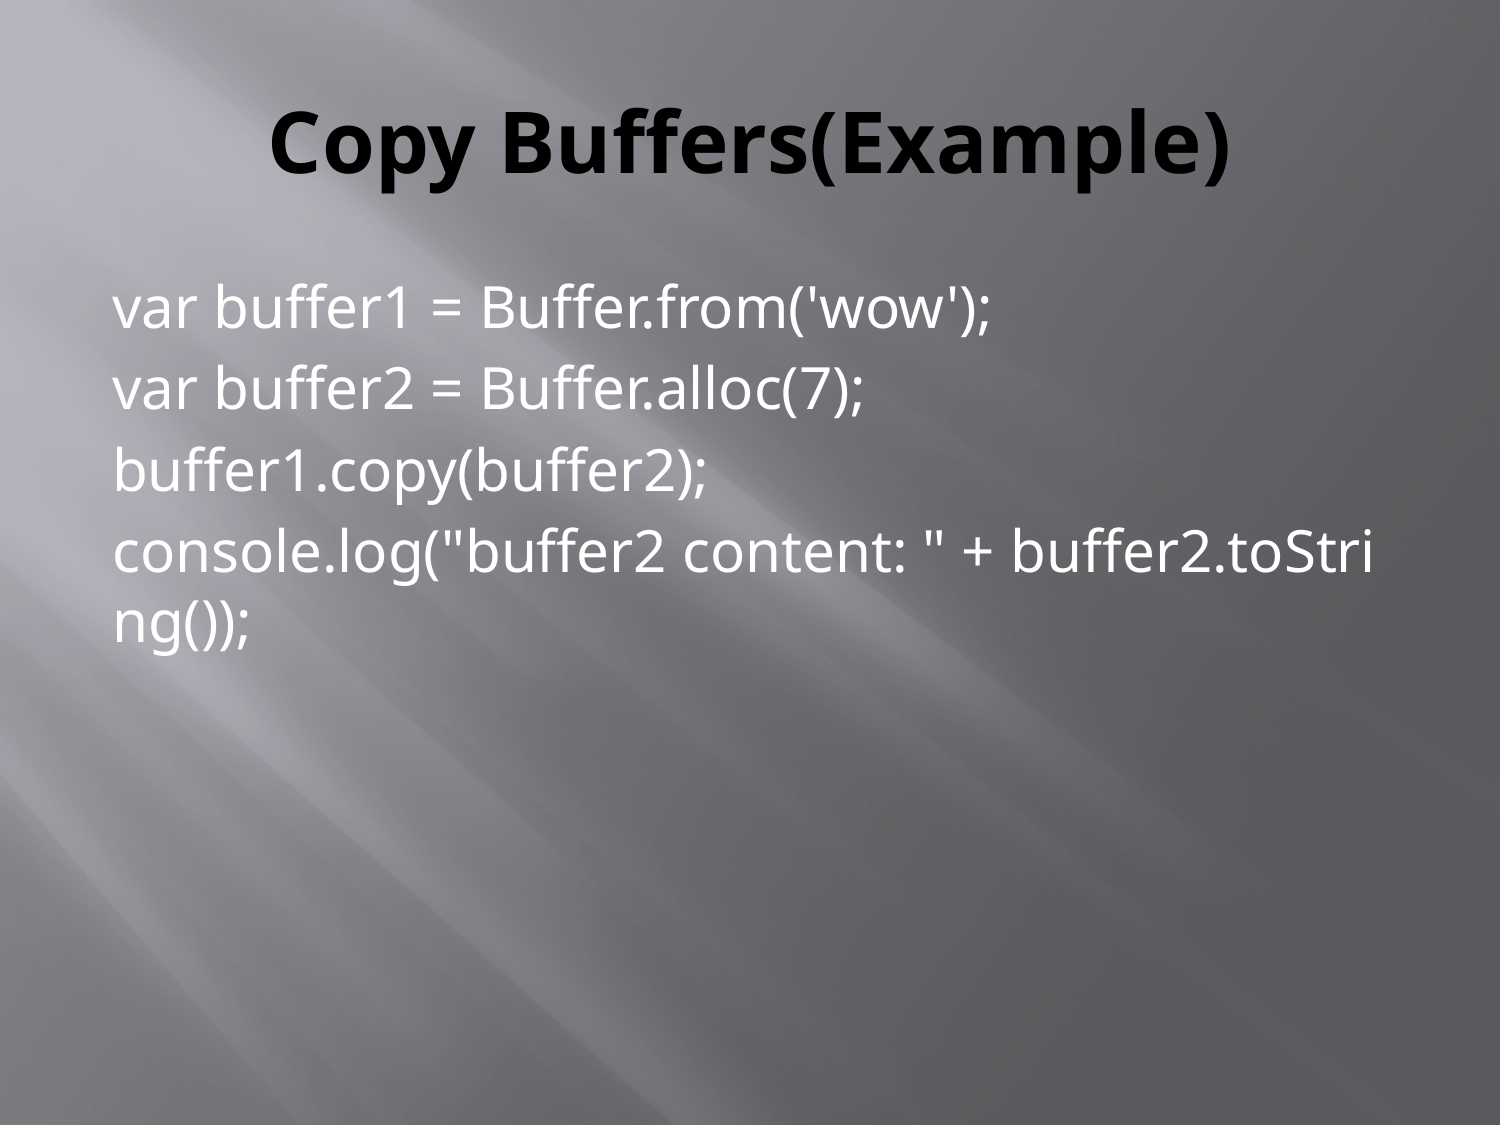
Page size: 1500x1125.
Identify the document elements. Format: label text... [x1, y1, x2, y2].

title Copy Buffers(Example) [75, 45, 1425, 233]
list var buffer1 = Buffer.from('wow'); var buffer2 = Buffer.alloc(7); buffer1.copy(buffer2); console.log("buffer2 content: " + buffer2.toString()); [75, 262, 1425, 1035]
